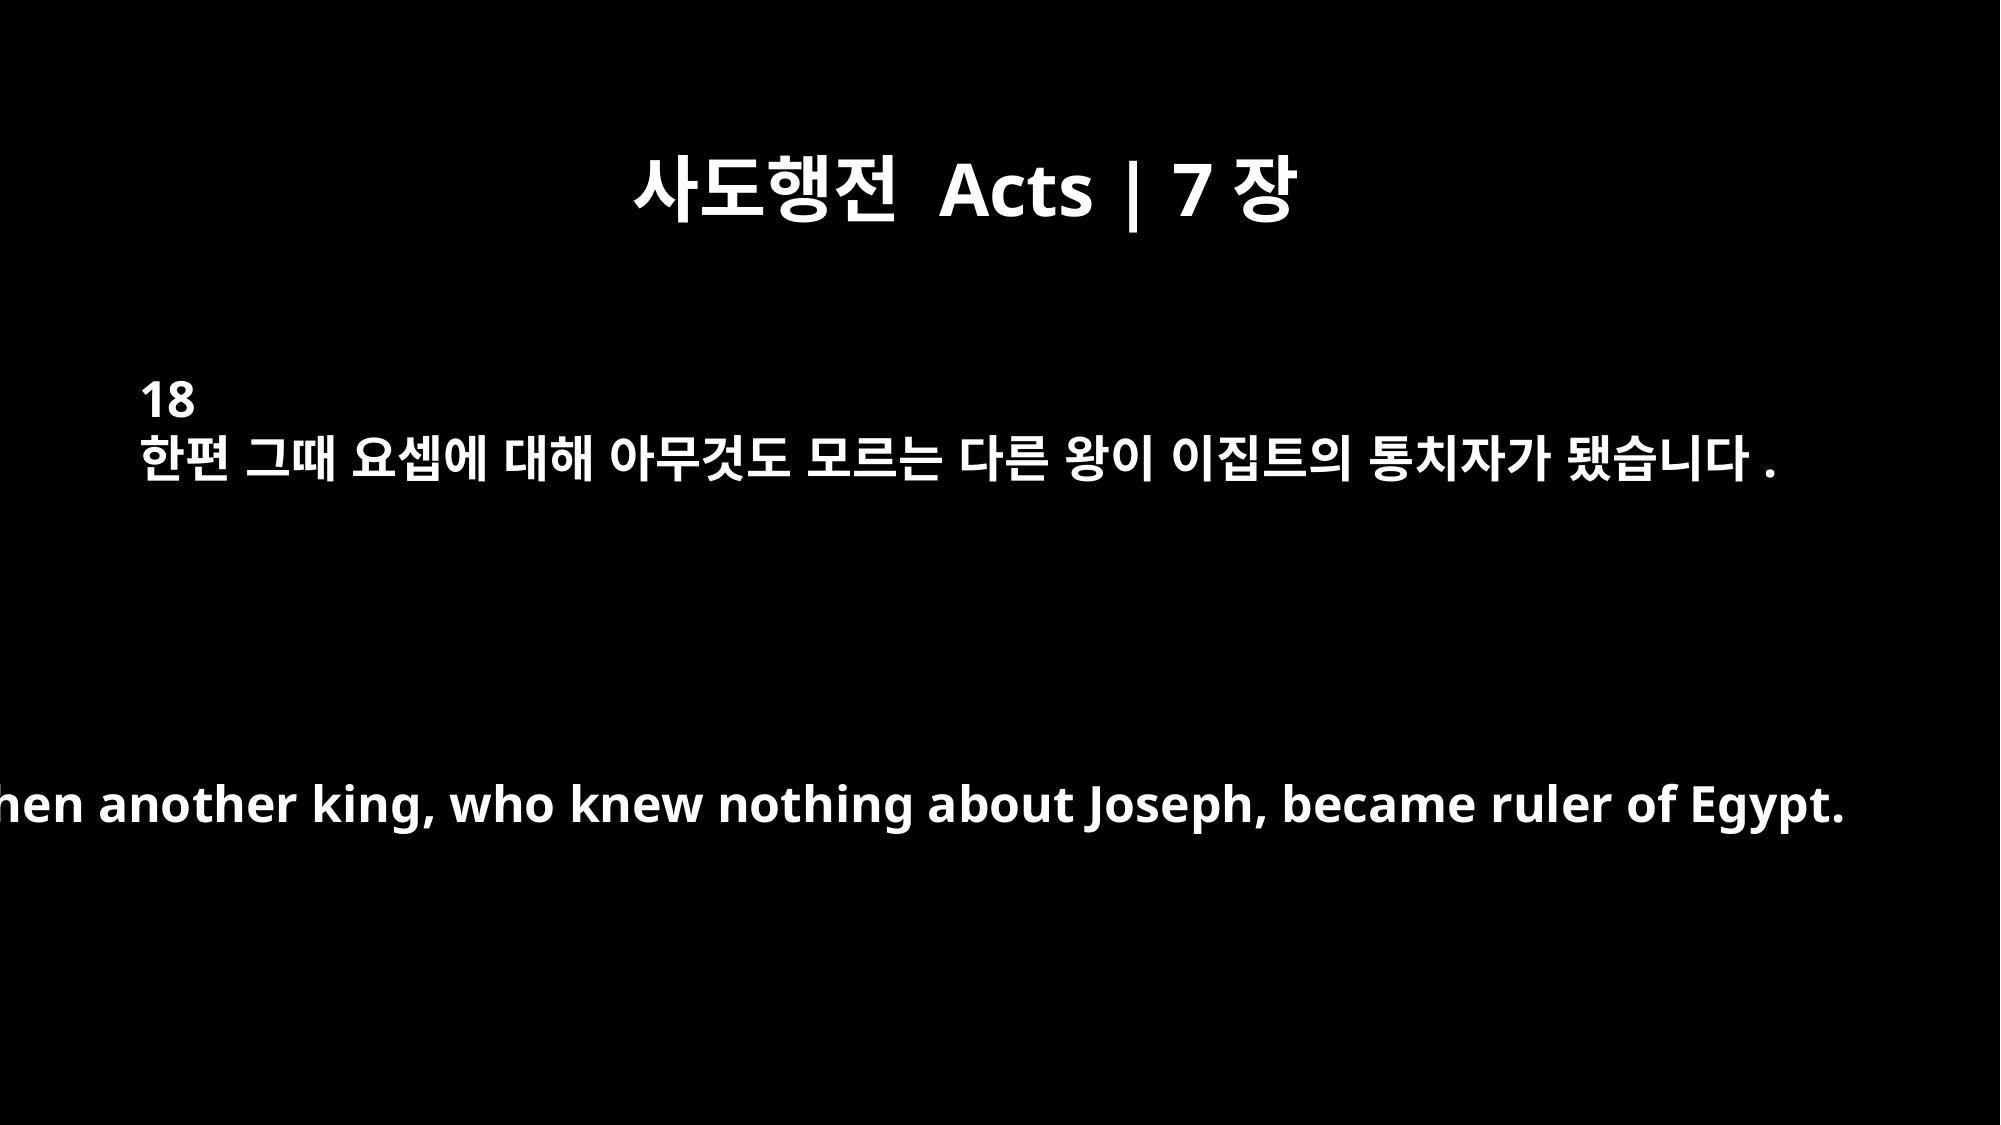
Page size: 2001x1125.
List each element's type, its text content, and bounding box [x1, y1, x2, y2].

text_box 18 한편 그때 요셉에 대해 아무것도 모르는 다른 왕이 이집트의 통치자가 됐습니다. [124, 359, 1793, 495]
text_box Then another king, who knew nothing about Joseph, became ruler of Egypt. [0, 764, 1862, 840]
text_box 사도행전 Acts | 7장 [617, 136, 1315, 239]
